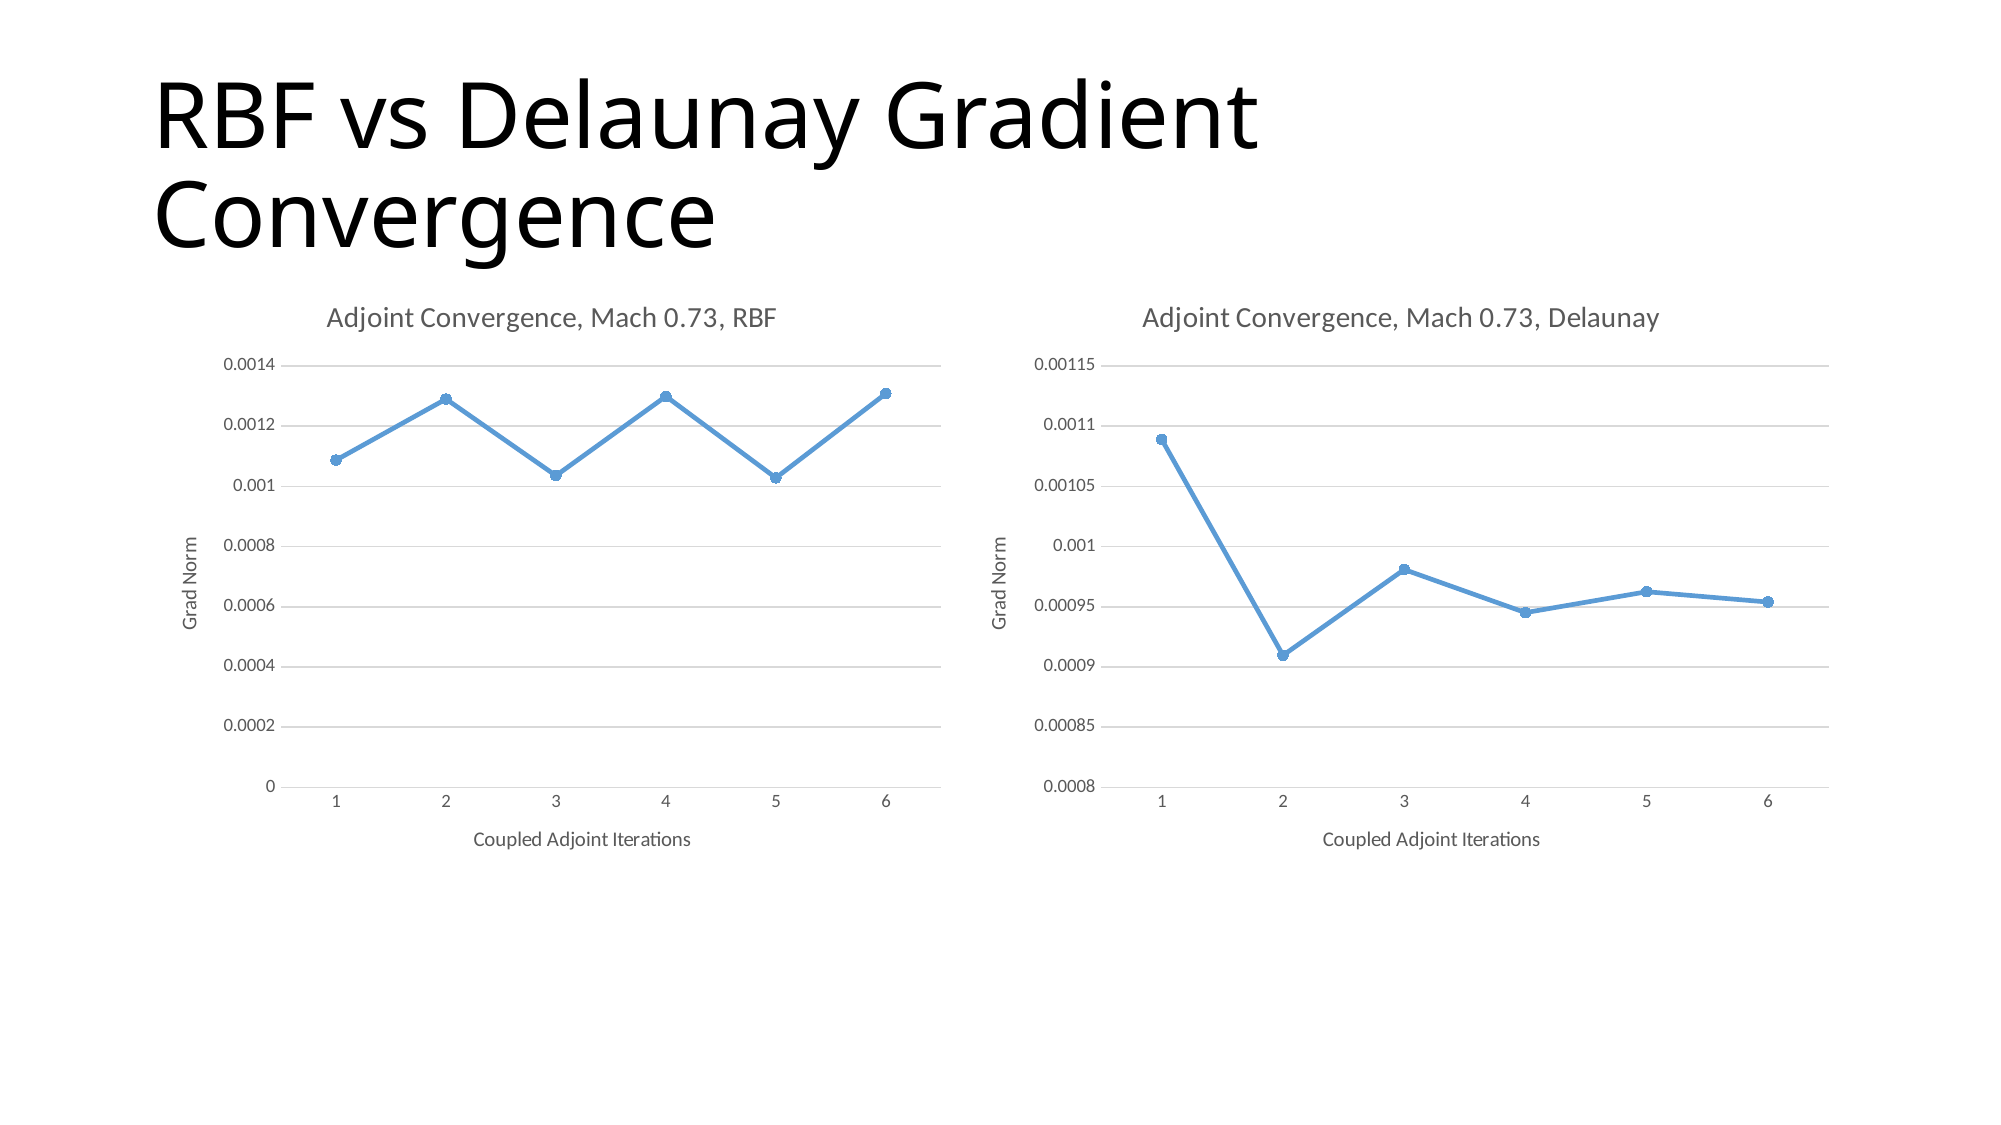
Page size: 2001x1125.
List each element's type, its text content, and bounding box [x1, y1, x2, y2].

title RBF vs Delaunay Gradient Convergence [137, 59, 1863, 278]
chart [147, 277, 1847, 882]
